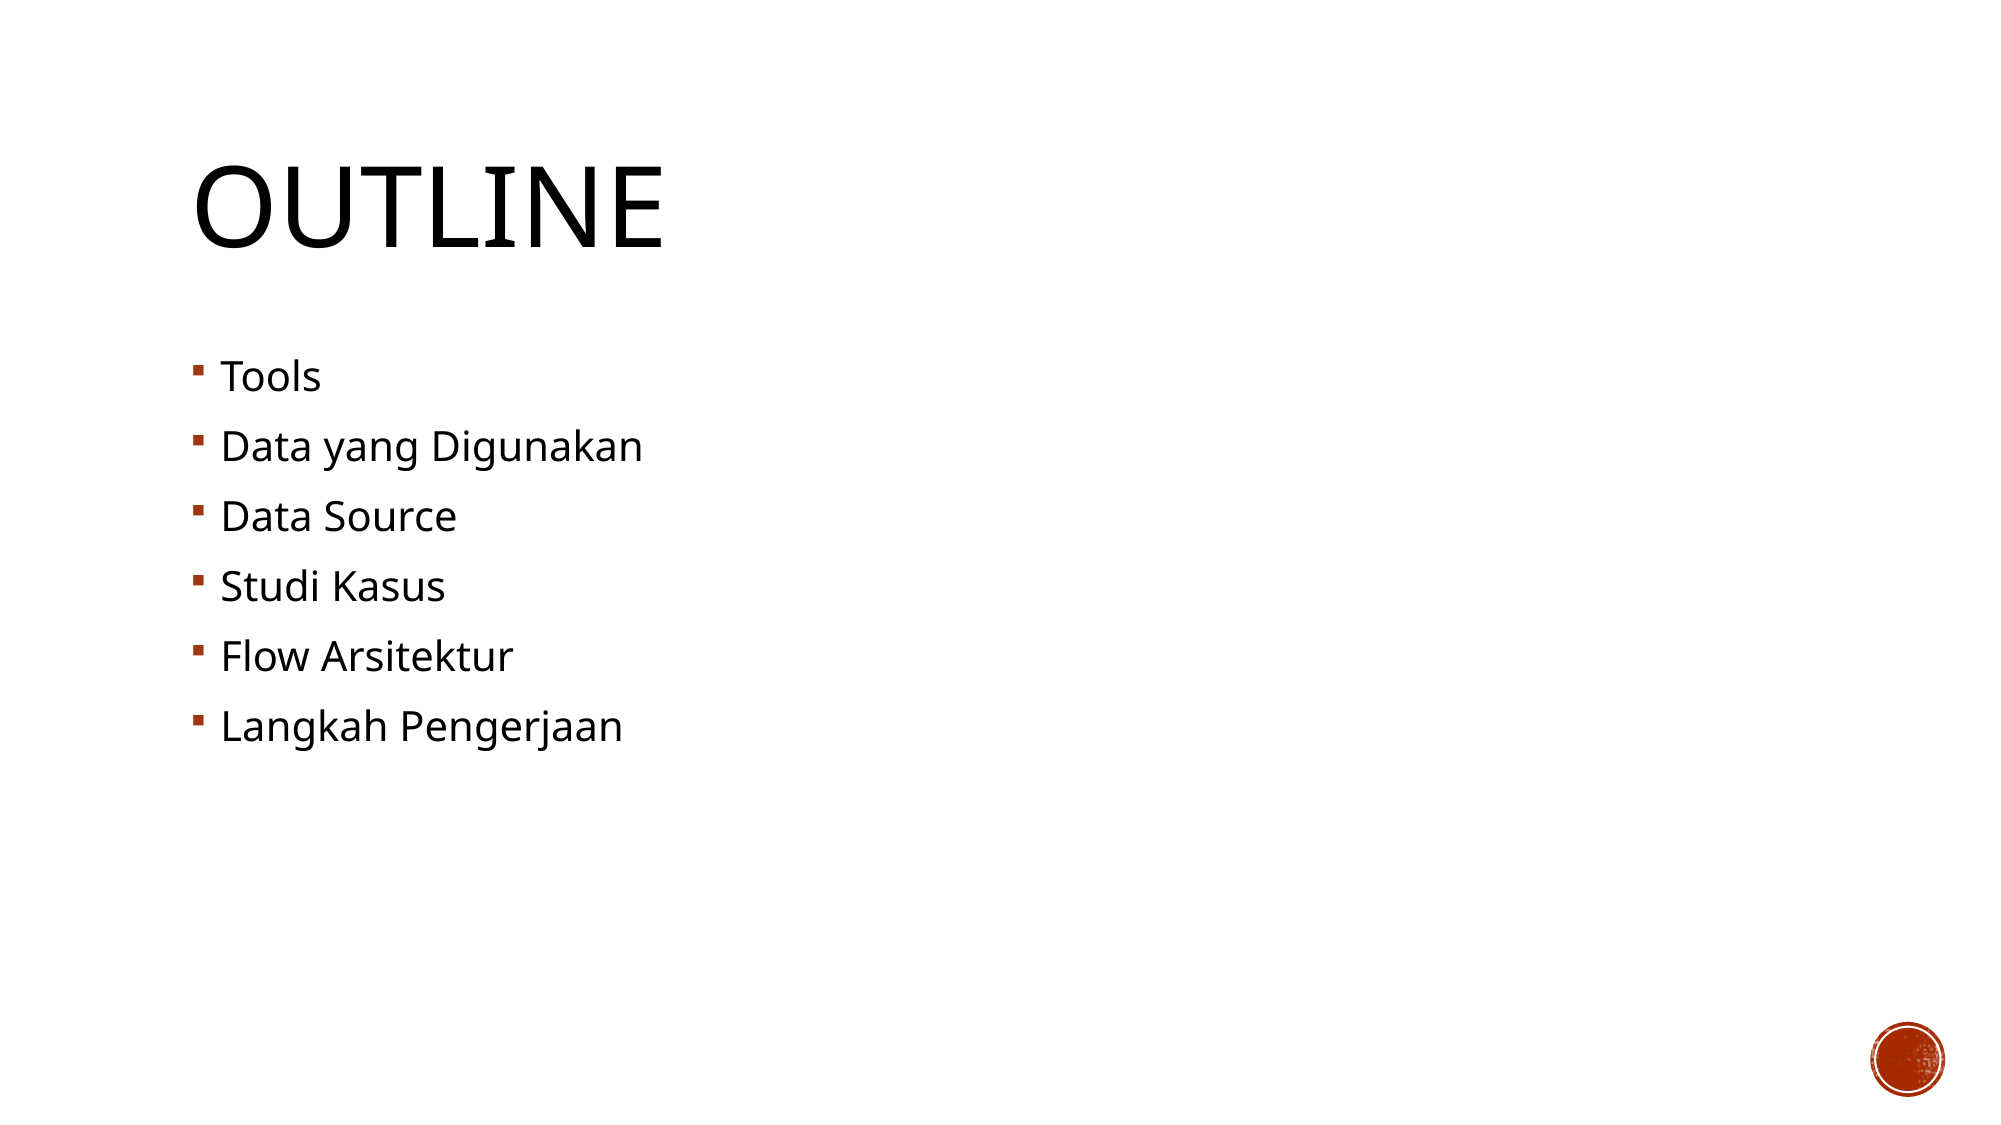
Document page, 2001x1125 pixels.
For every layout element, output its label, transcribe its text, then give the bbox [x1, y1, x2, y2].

list Tools Data yang Digunakan Data Source Studi Kasus Flow Arsitektur Langkah Pengerjaan [175, 348, 1826, 1013]
title Outline [175, 79, 1826, 344]
